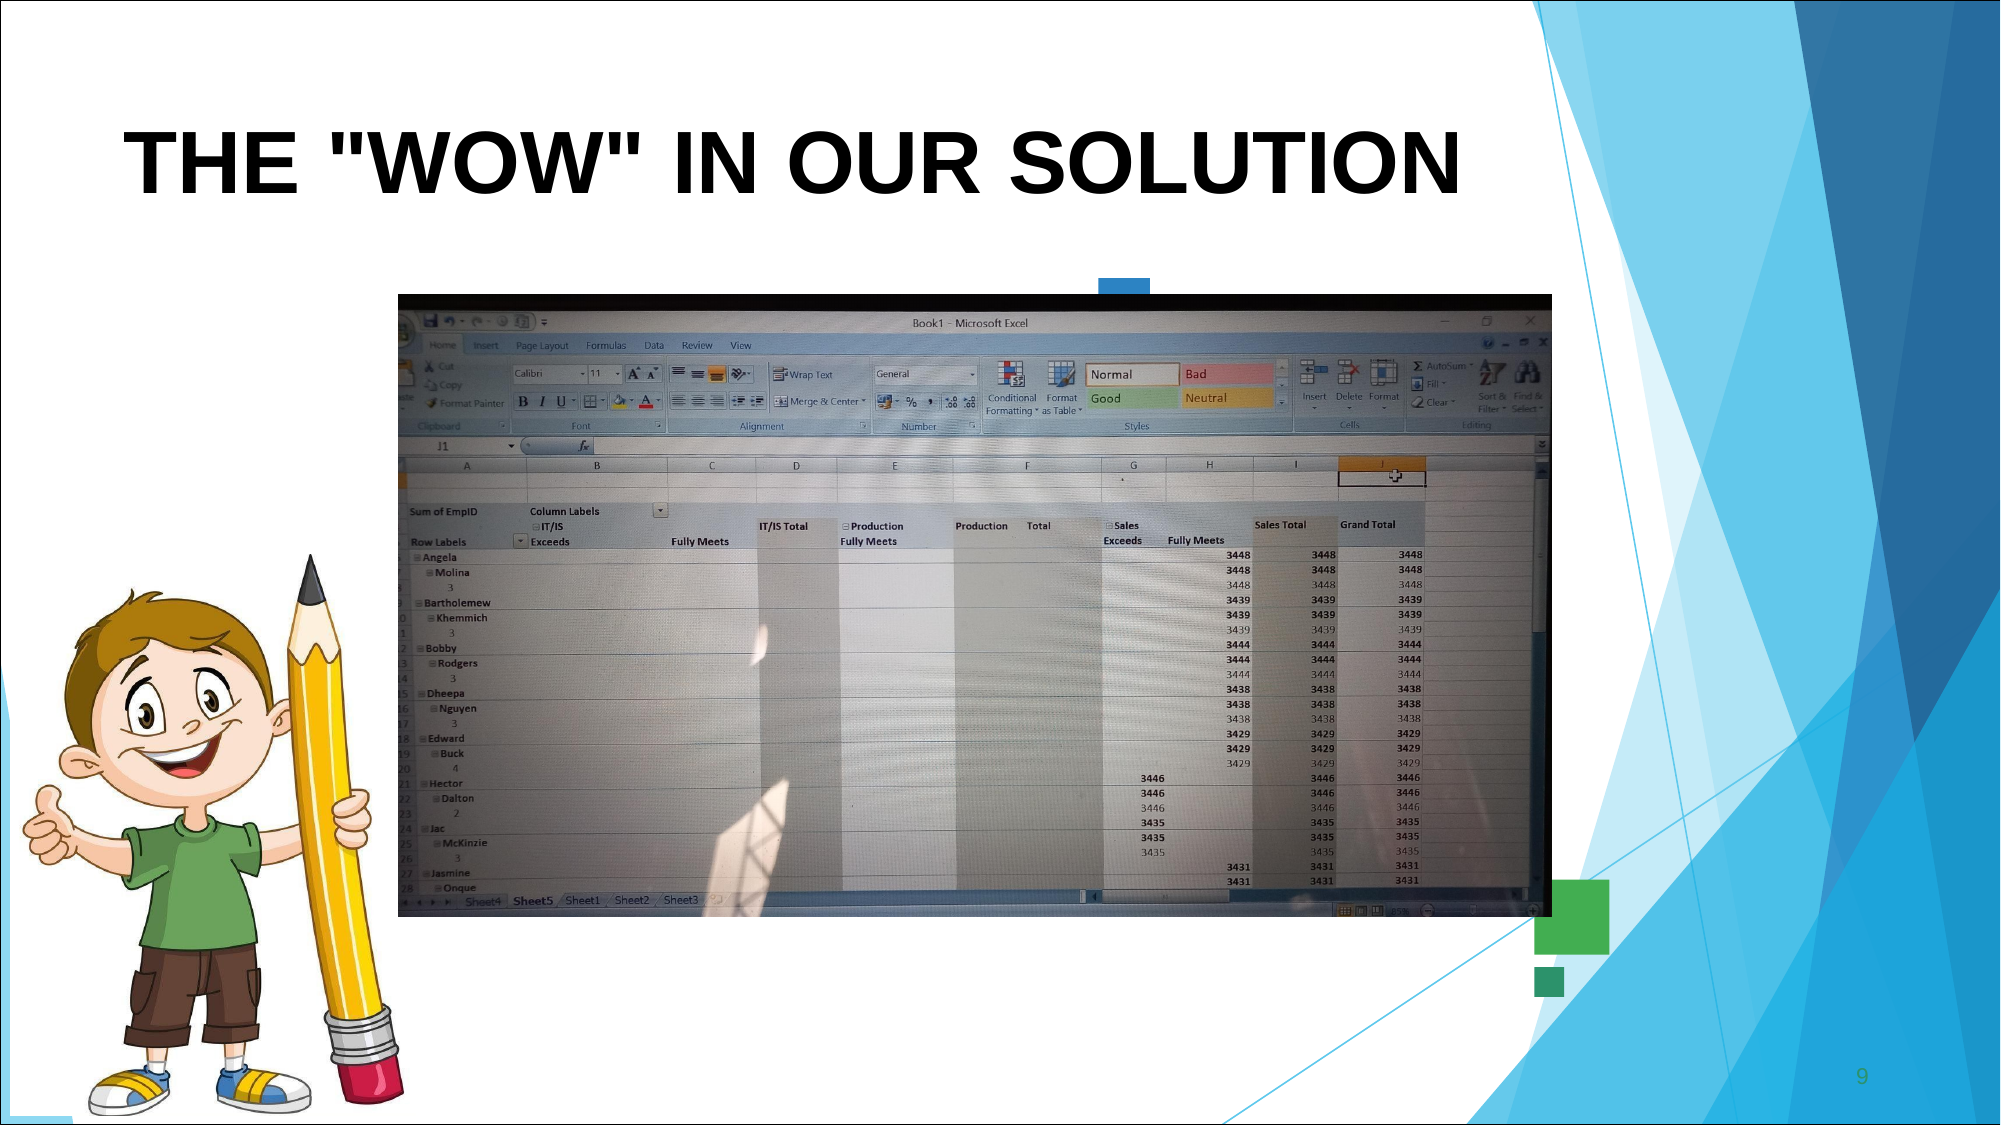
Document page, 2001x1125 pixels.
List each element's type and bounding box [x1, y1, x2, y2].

text_box [0, 0, 2000, 1125]
